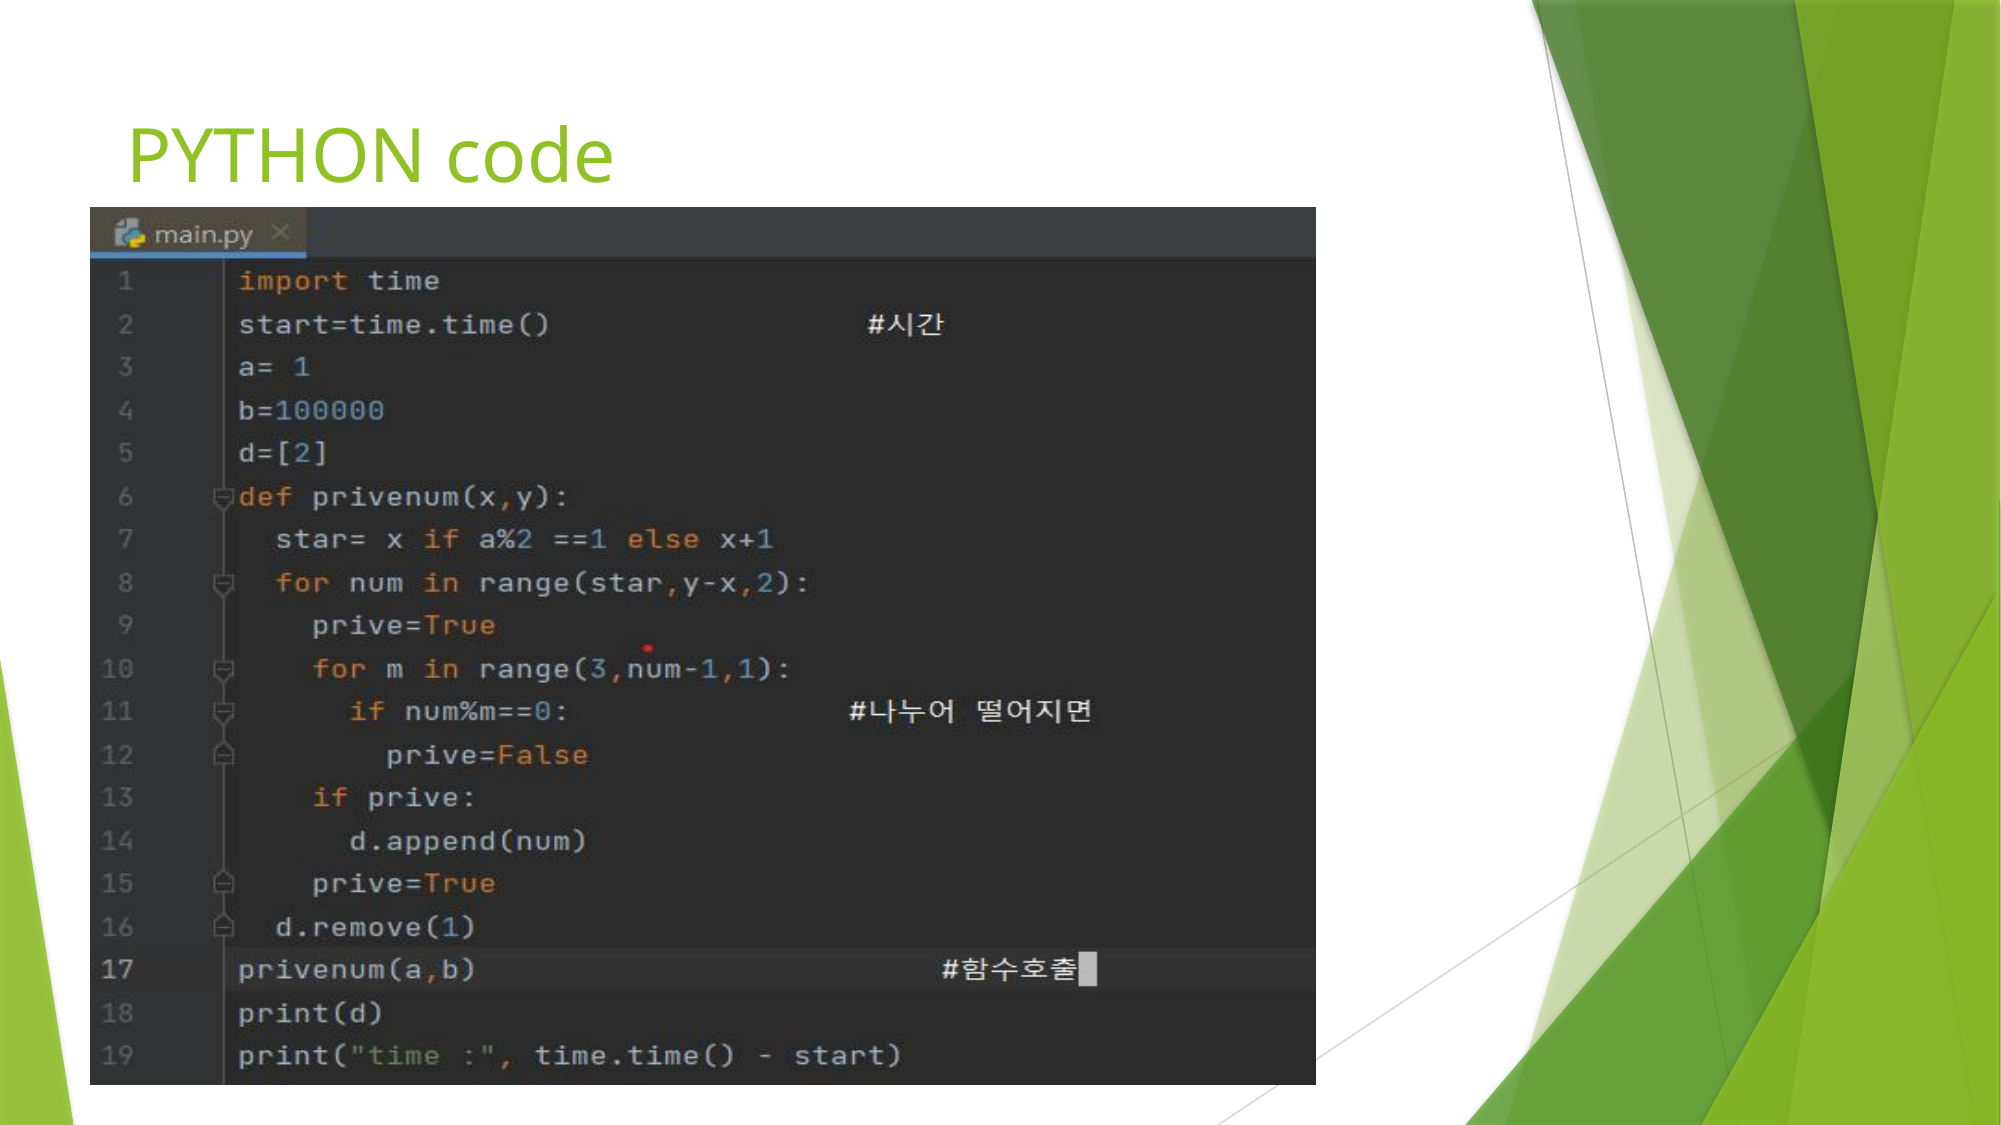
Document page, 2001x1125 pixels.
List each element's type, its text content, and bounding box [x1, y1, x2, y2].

title PYTHON code [111, 99, 1522, 259]
picture [89, 206, 1317, 1085]
